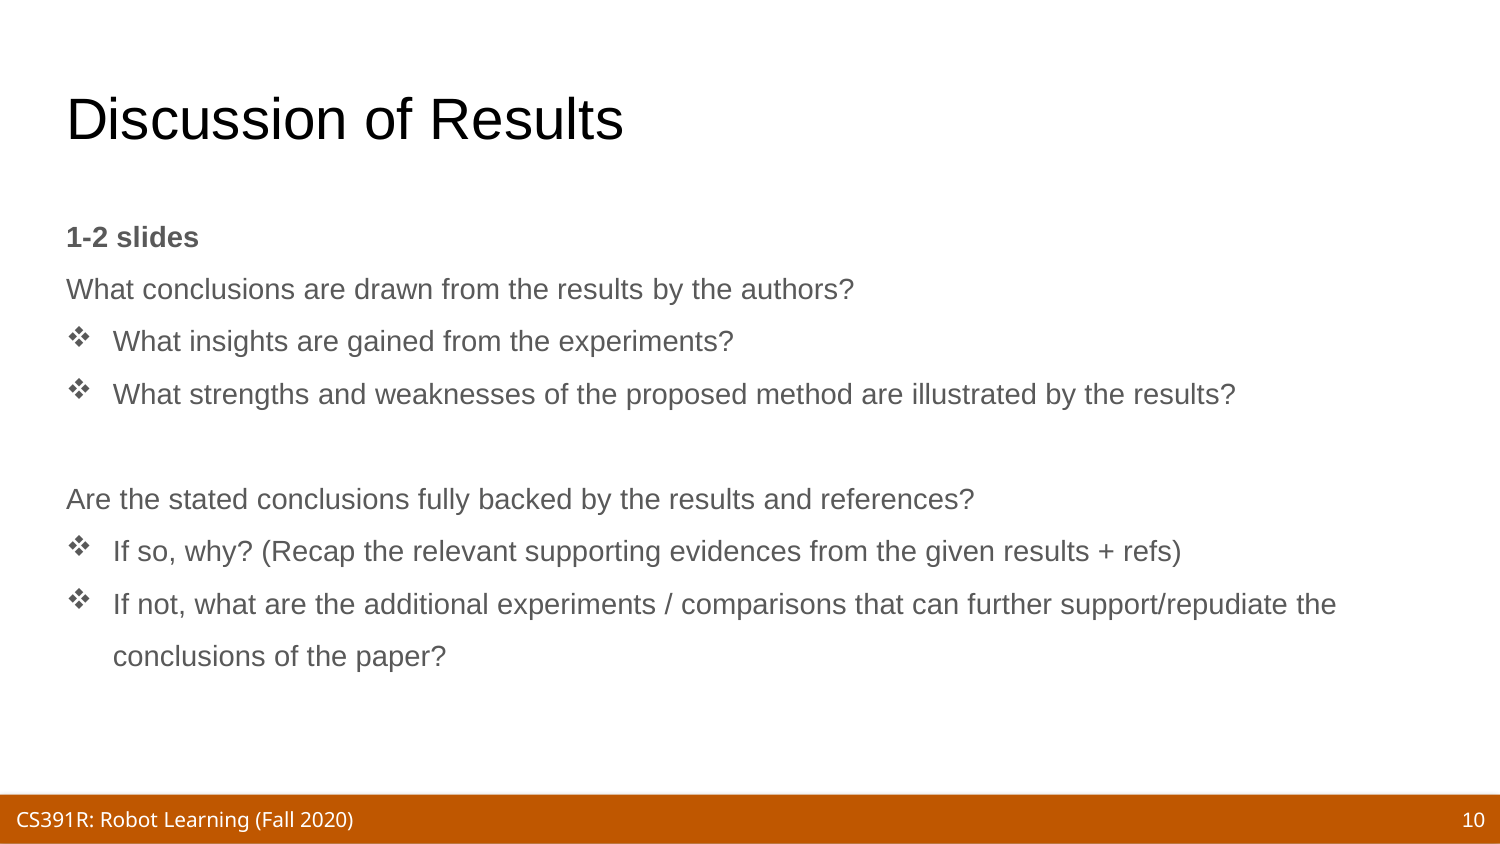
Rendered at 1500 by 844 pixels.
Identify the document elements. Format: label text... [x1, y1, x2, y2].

title Discussion of Results [51, 46, 1449, 185]
text_box 1-2 slides What conclusions are drawn from the results by the authors? What insights are gained from the experiments? What strengths and weaknesses of the proposed method are illustrated by the results? Are the stated conclusions fully backed by the results and references? If so, why? (Recap the relevant supporting evidences from the given results + refs) If not, what are the additional experiments / comparisons that can further support/repudiate the conclusions of the paper? [51, 185, 1449, 750]
slide_number 10 [1410, 794, 1500, 844]
